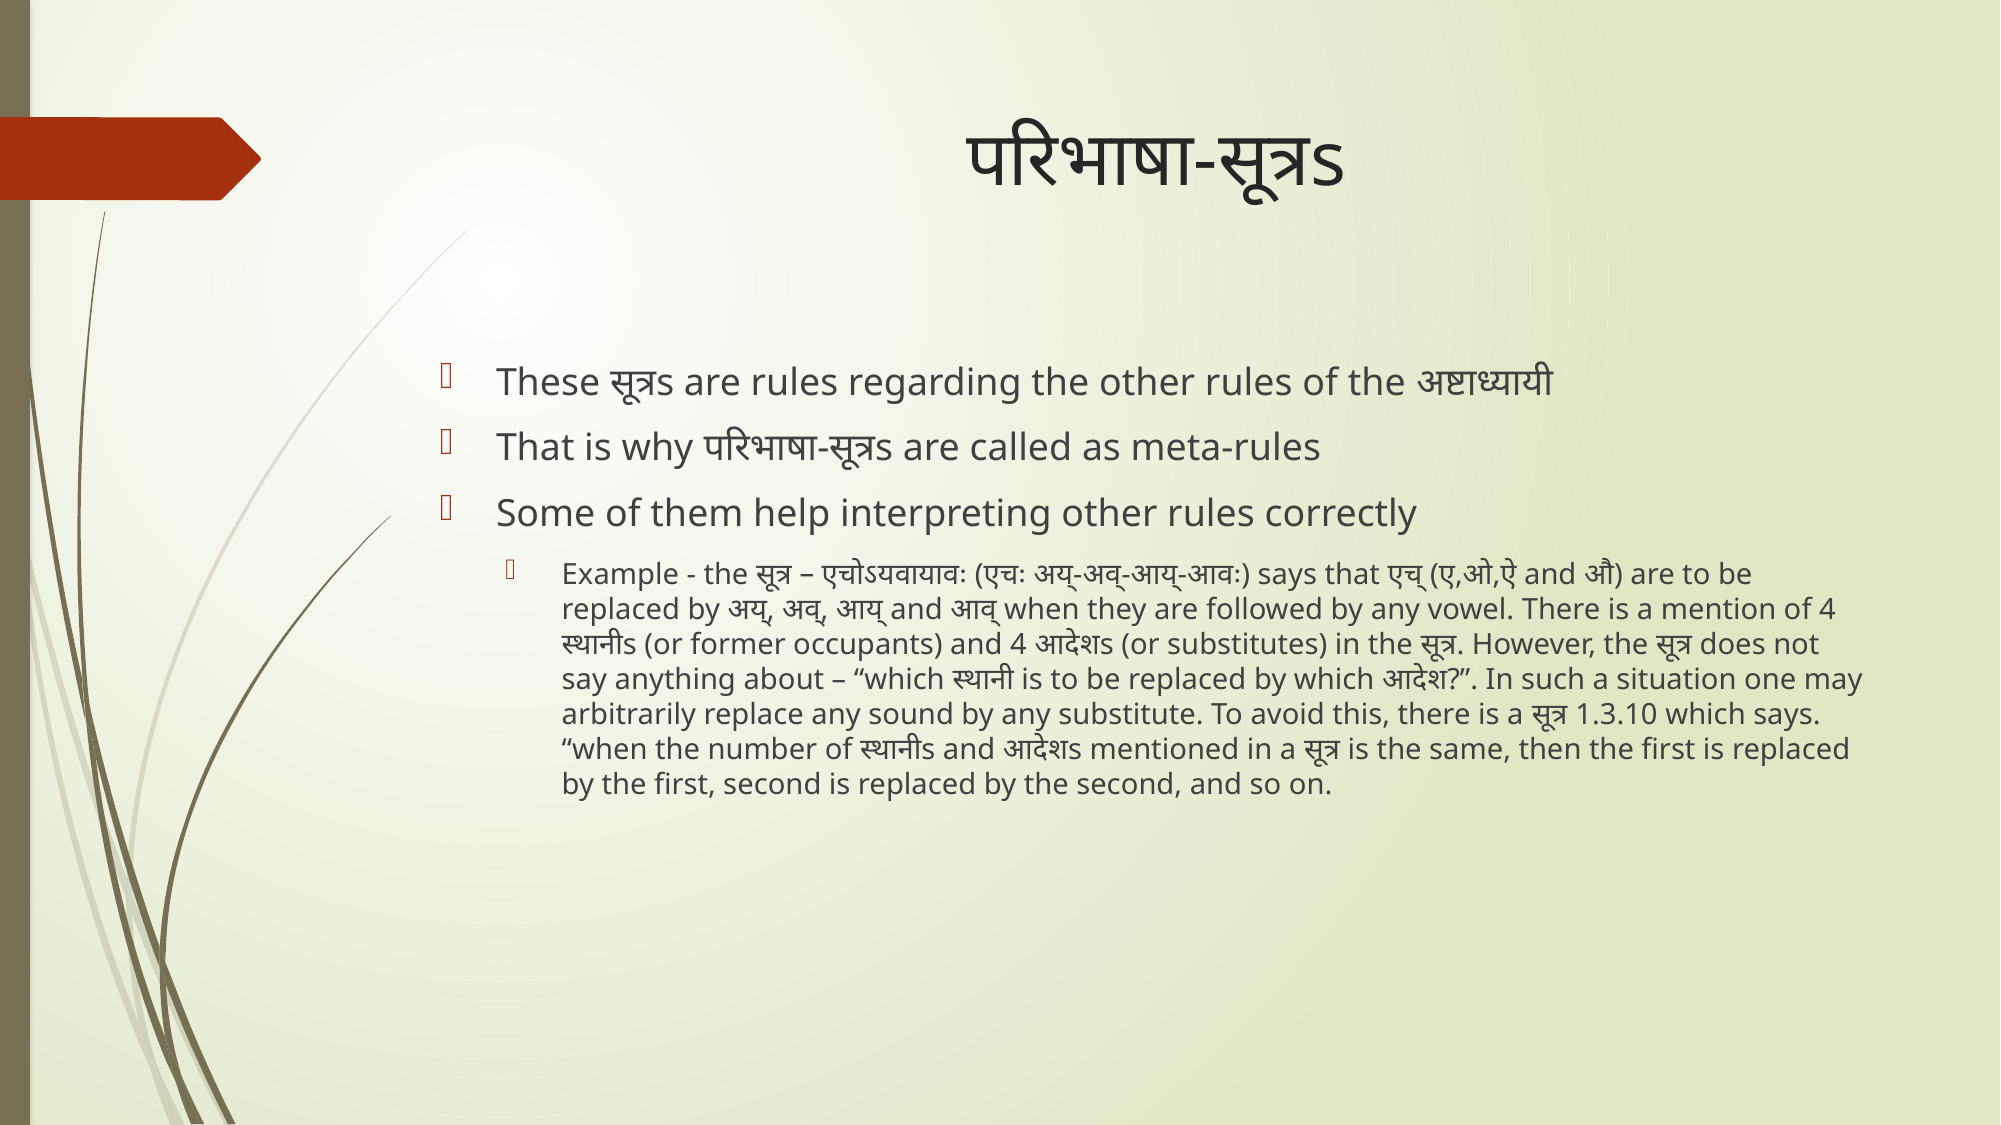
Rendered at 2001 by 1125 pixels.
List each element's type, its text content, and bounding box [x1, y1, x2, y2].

list These सूत्रs are rules regarding the other rules of the अष्टाध्यायी That is why परिभाषा-सूत्रs are called as meta-rules Some of them help interpreting other rules correctly Example - the सूत्र – एचोऽयवायावः (एचः अय्-अव्-आय्-आवः) says that एच् (ए,ओ,ऐ and औ) are to be replaced by अय्, अव्, आय् and आव् when they are followed by any vowel. There is a mention of 4 स्थानीs (or former occupants) and 4 आदेशs (or substitutes) in the सूत्र. However, the सूत्र does not say anything about – “which स्थानी is to be replaced by which आदेश?”. In such a situation one may arbitrarily replace any sound by any substitute. To avoid this, there is a सूत्र 1.3.10 which says. “when the number of स्थानीs and आदेशs mentioned in a सूत्र is the same, then the first is replaced by the first, second is replaced by the second, and so on. [424, 350, 1888, 970]
title परिभाषा-सूत्रs [425, 102, 1888, 313]
